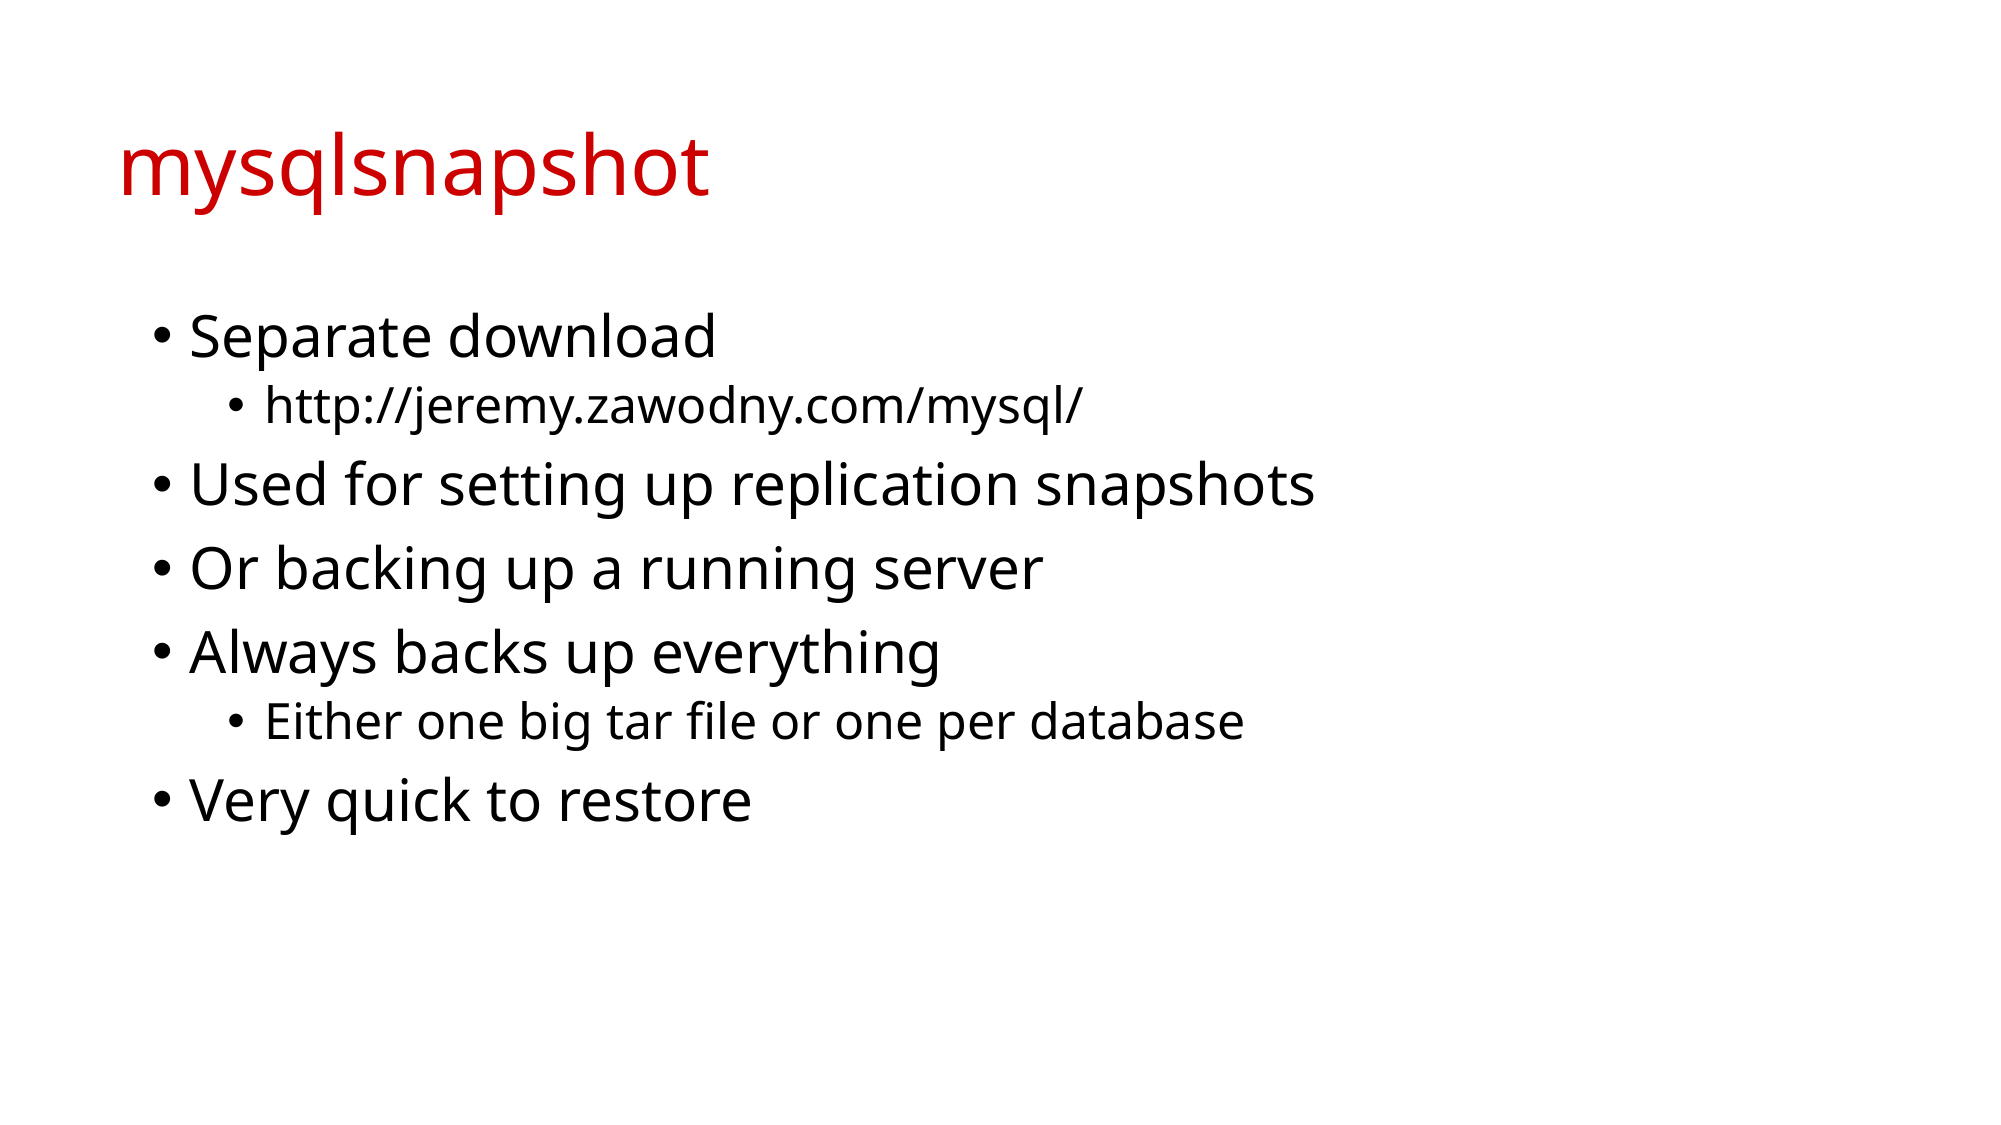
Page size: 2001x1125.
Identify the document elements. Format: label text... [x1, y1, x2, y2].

list Separate download http://jeremy.zawodny.com/mysql/ Used for setting up replication snapshots Or backing up a running server Always backs up everything Either one big tar file or one per database Very quick to restore [137, 299, 1863, 1014]
title mysqlsnapshot [102, 59, 1828, 278]
